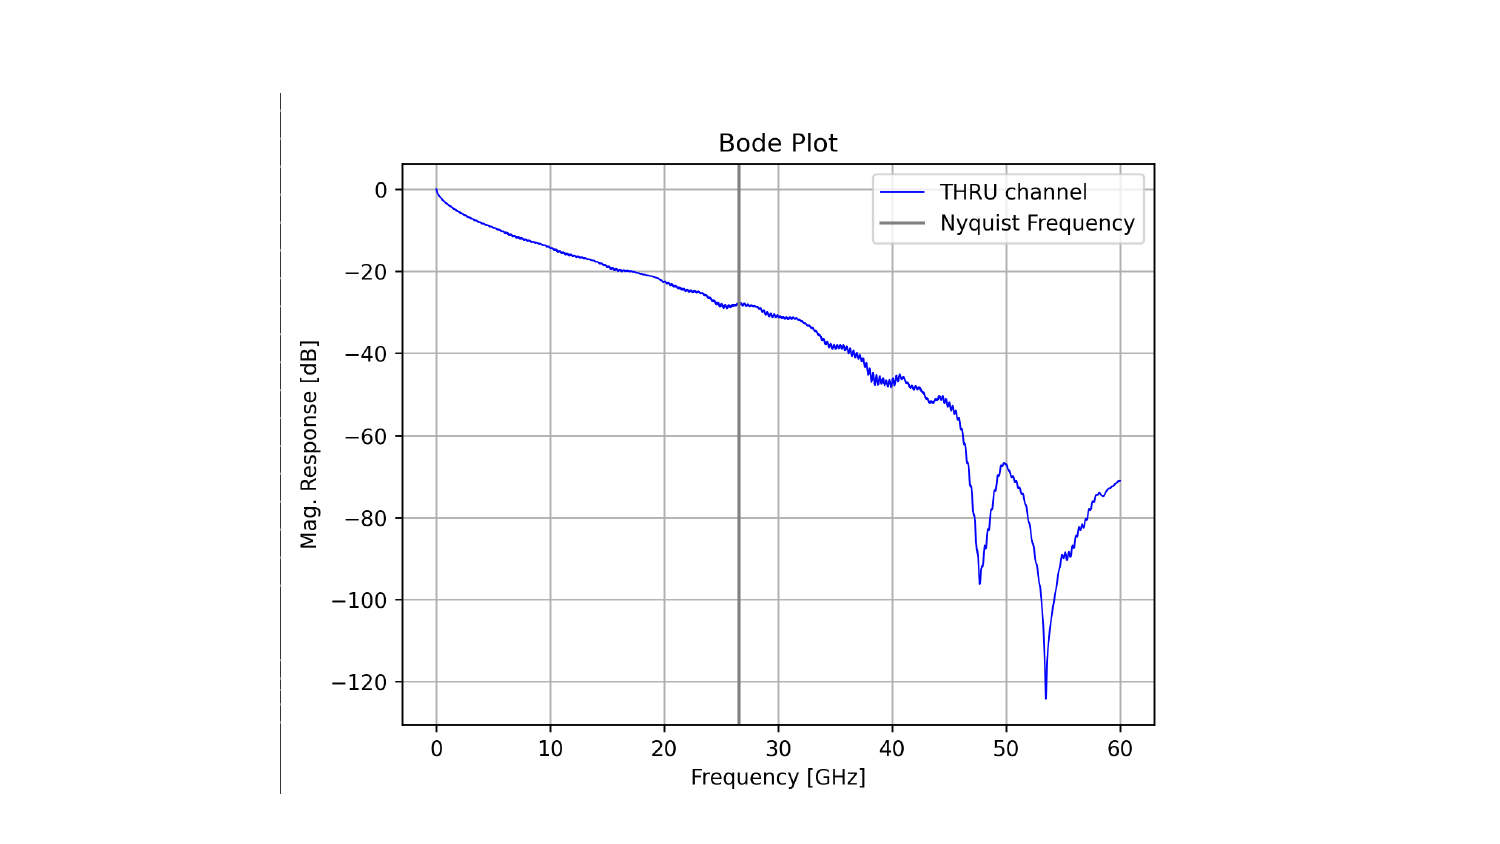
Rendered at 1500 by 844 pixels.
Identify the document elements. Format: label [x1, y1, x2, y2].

picture [280, 93, 1204, 794]
